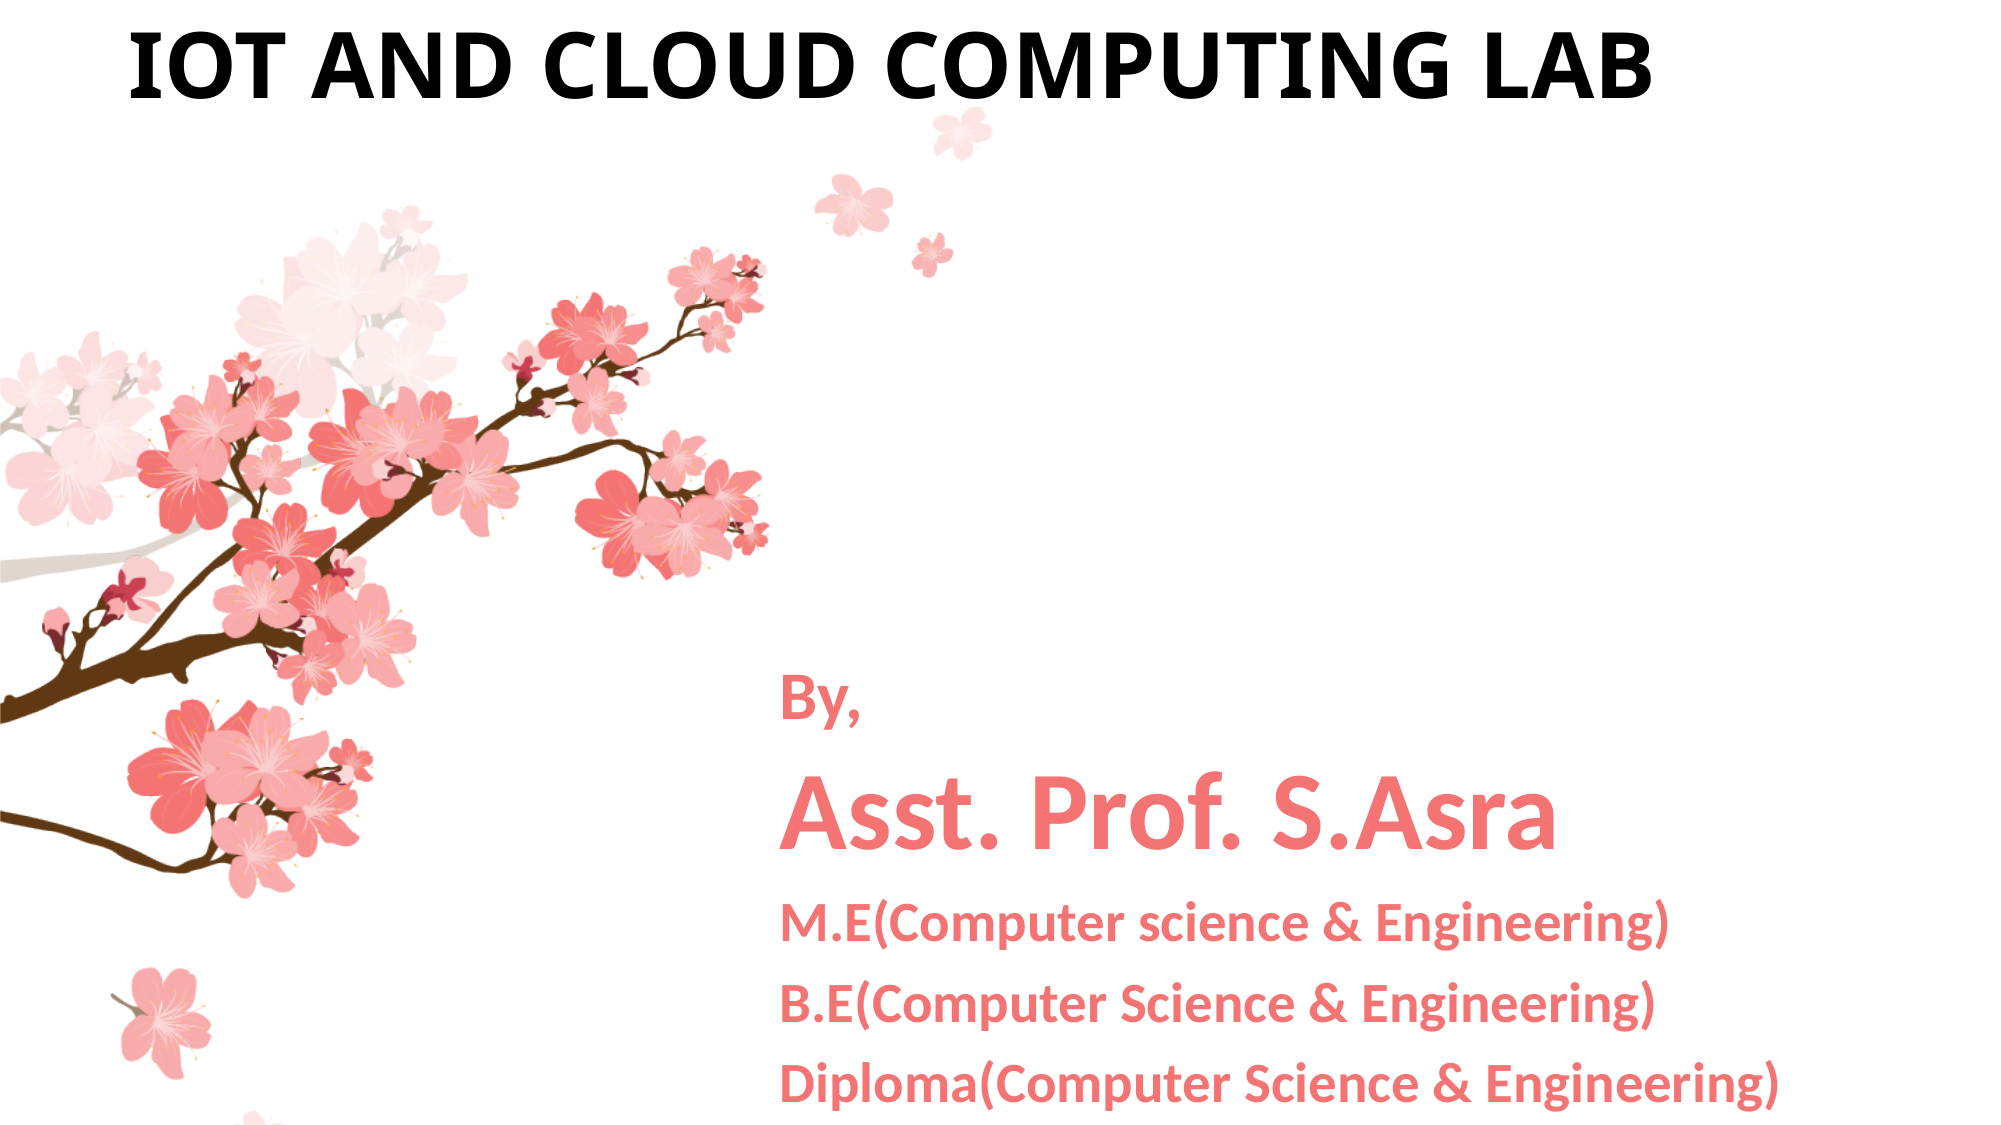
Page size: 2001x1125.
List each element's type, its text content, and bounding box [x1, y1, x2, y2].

text_box IOT AND CLOUD COMPUTING LAB [113, 0, 1947, 125]
picture [0, 76, 1014, 1125]
subtitle By, Asst. Prof. S.Asra M.E(Computer science & Engineering) B.E(Computer Science & Engineering) Diploma(Computer Science & Engineering) [764, 652, 2000, 1125]
